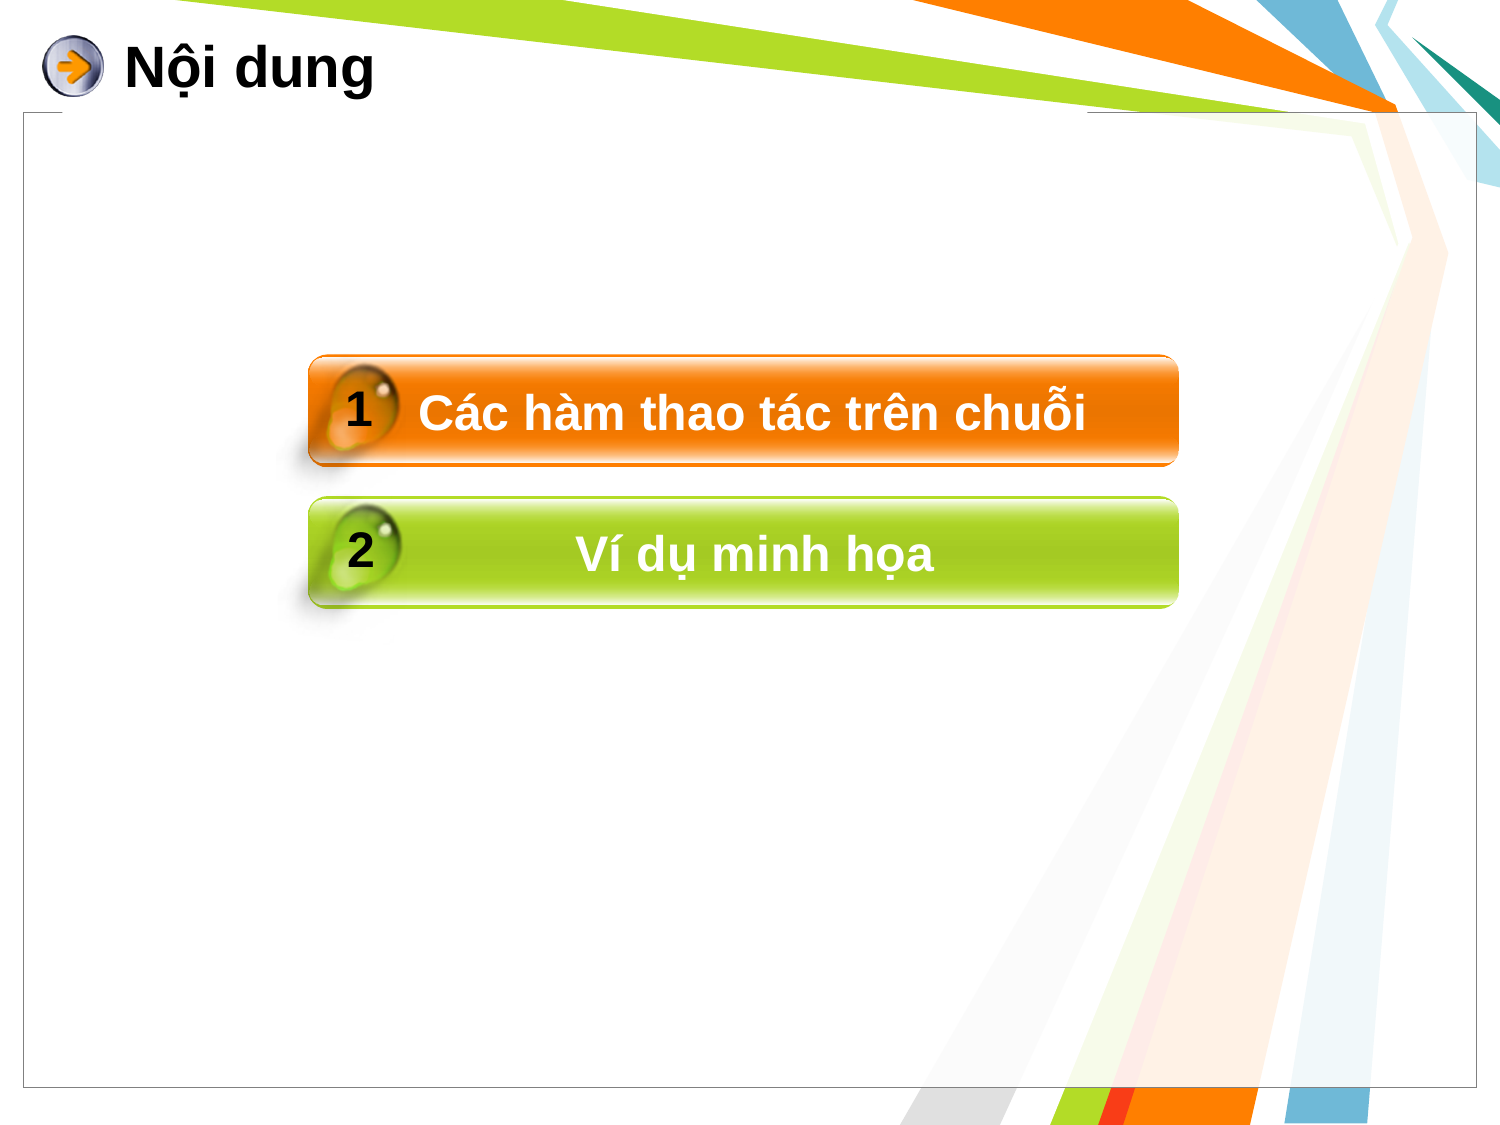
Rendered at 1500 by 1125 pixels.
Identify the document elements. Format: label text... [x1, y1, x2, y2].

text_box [412, 495, 1180, 610]
picture [42, 35, 104, 97]
title Nội dung [108, 12, 1476, 117]
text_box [408, 354, 1180, 468]
picture [275, 353, 408, 651]
